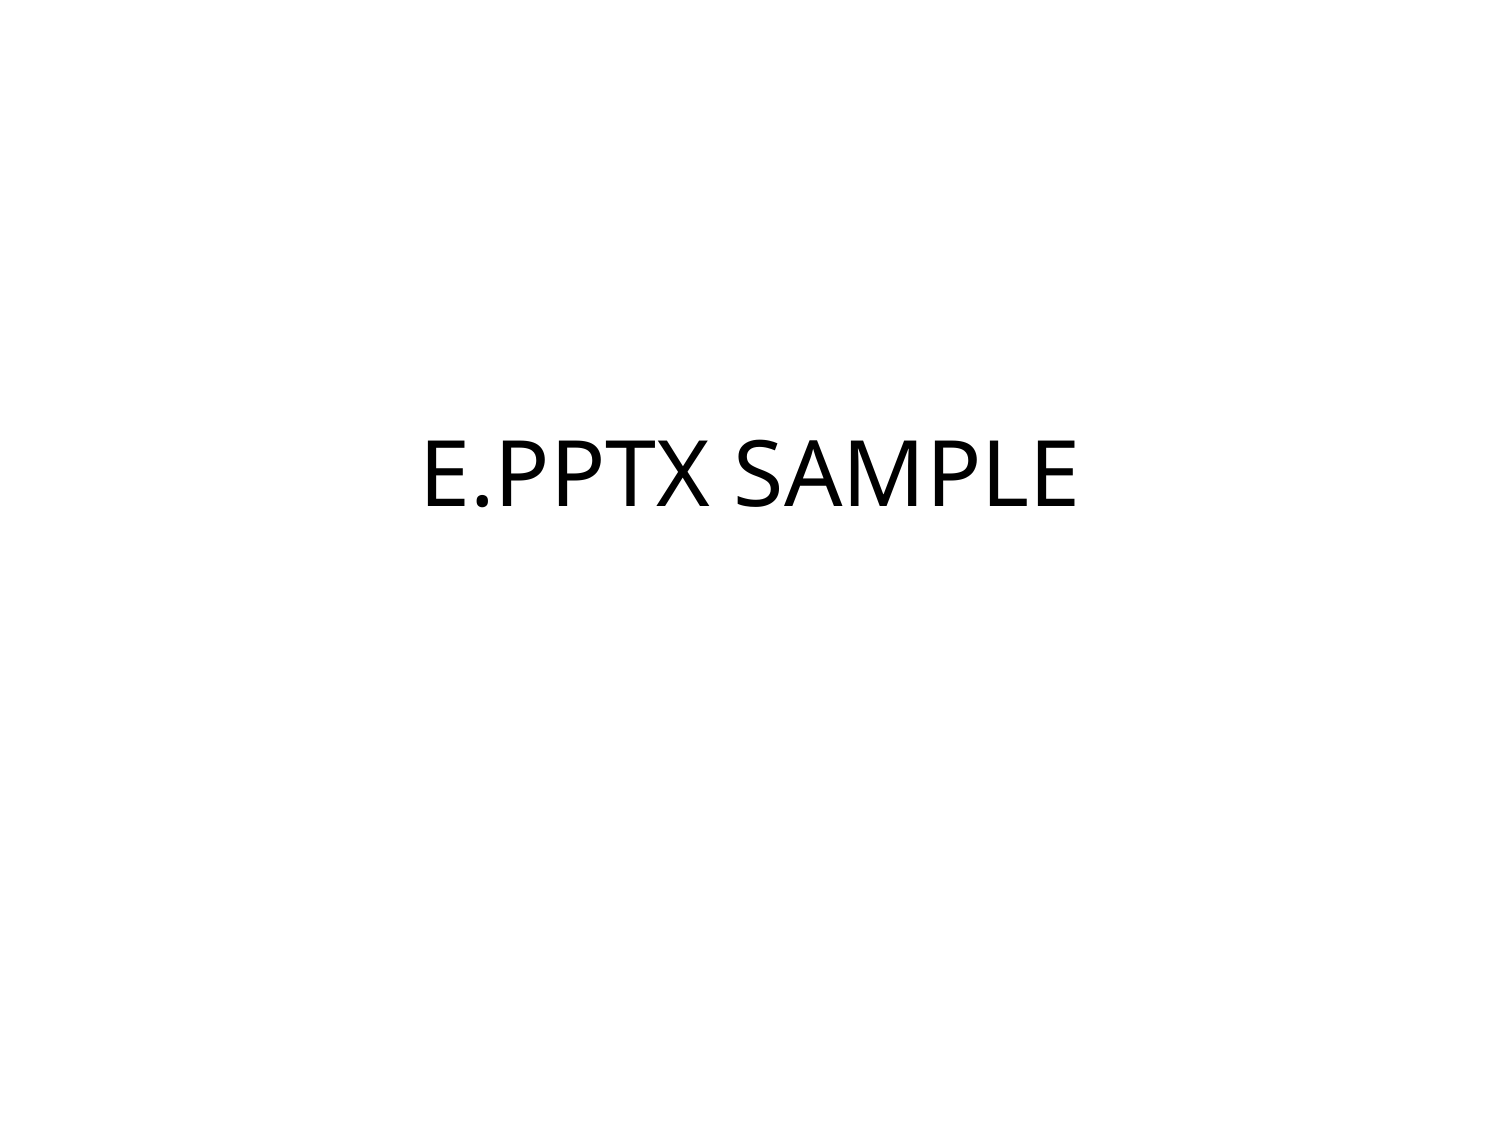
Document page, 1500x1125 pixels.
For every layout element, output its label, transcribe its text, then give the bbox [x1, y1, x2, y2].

title E.PPTX SAMPLE [112, 349, 1388, 591]
